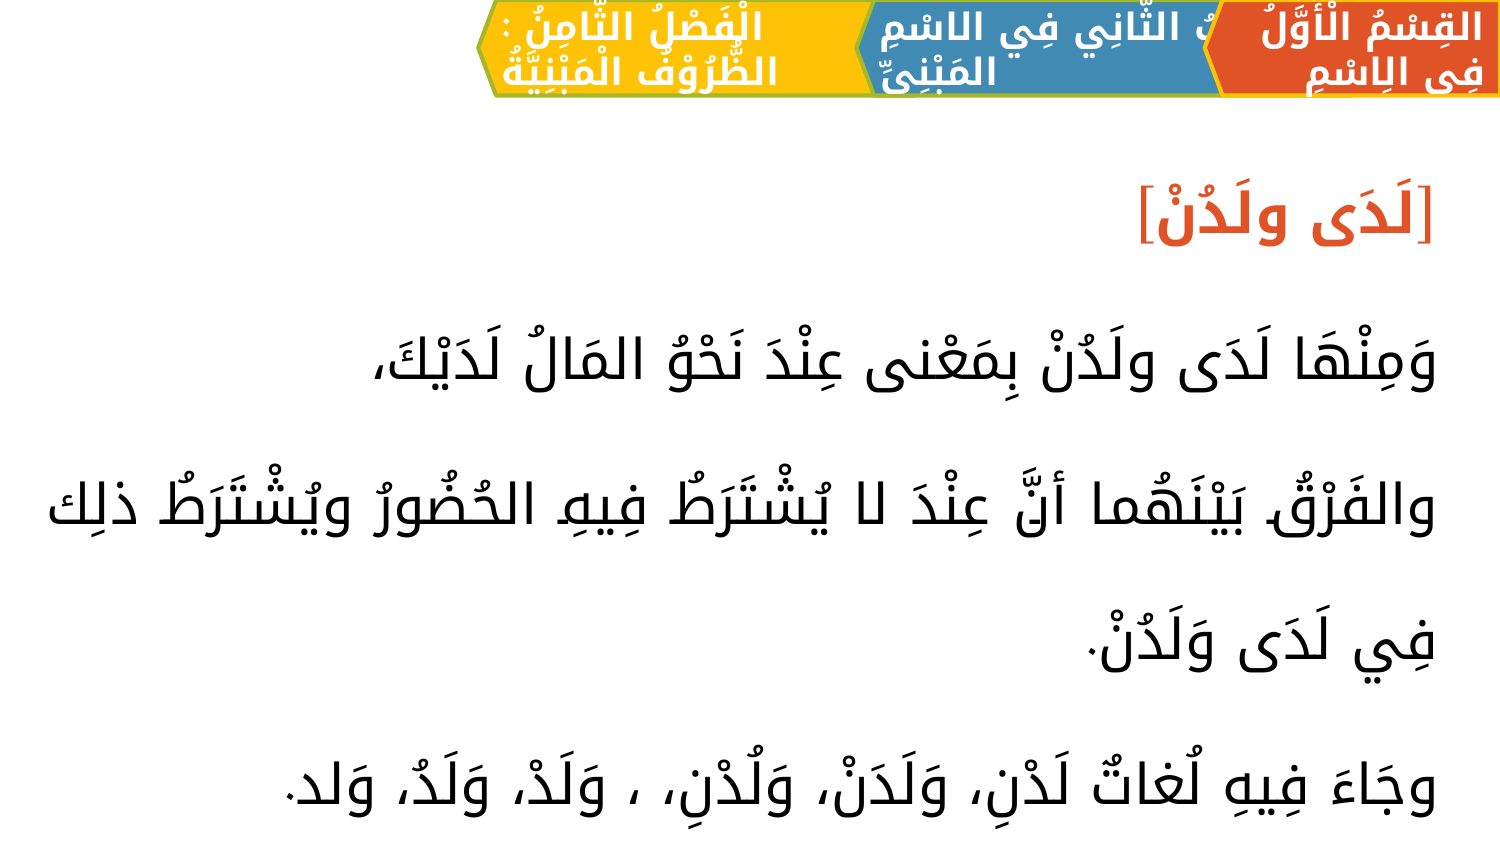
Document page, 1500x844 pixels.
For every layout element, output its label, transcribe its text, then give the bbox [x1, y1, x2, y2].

list [لَدَى ولَدُنْ] وَمِنْهَا لَدَى ولَدُنْ بِمَعْنى عِنْدَ نَحْوُ المَالُ لَدَيْكَ، والفَرْقُ بَيْنَهُما أنَّ عِنْدَ لا يُشْتَرَطُ فِيهِ الحُضُورُ ويُشْتَرَطُ ذلِك فِي لَدَى وَلَدُنْ. وجَاءَ فِيهِ لُغاتٌ لَدْنِ، وَلَدَنْ، وَلُدْنِ، ، وَلَدْ، وَلَدُ، وَلد. [29, 102, 1471, 824]
text_box الْفَصْلُ الثَّامِنُ : الظُّرُوْفُ الْمَبْنِيَّةُ [476, 0, 873, 98]
text_box القِسْمُ الْأَوَّلُ فِي الِاسْمِ [1202, 0, 1500, 98]
text_box اَلبَابُ الثَّانِي فِي الاسْمِ المَبْنِيِّ [854, 0, 1221, 98]
